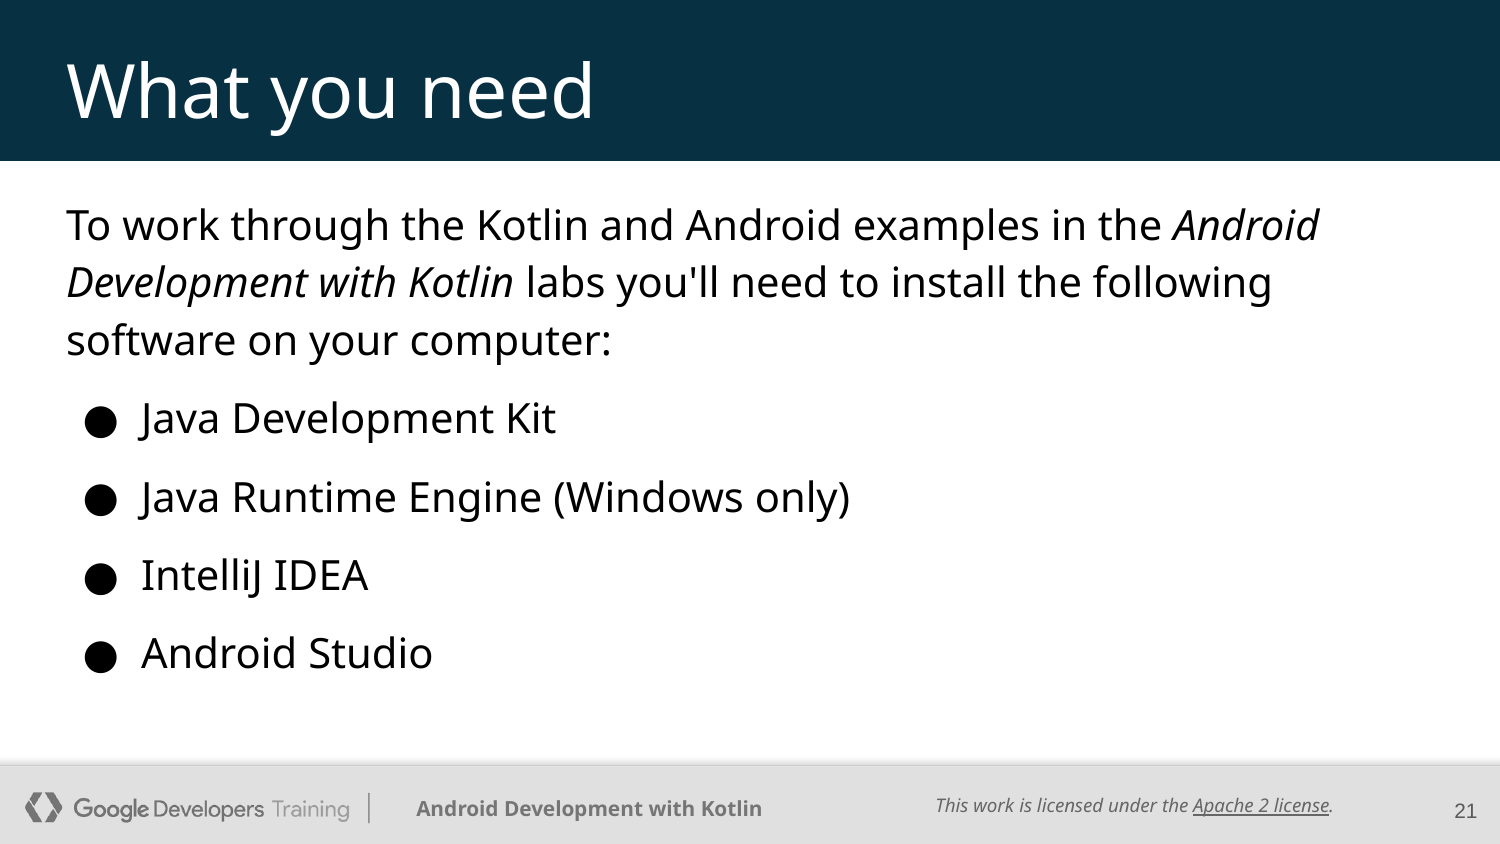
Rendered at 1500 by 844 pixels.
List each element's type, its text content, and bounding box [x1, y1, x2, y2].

list To work through the Kotlin and Android examples in the Android Development with Kotlin labs you'll need to install the following software on your computer: Java Development Kit Java Runtime Engine (Windows only) IntelliJ IDEA Android Studio [51, 176, 1429, 617]
picture [0, 161, 1500, 844]
slide_number 21 [1402, 777, 1493, 842]
title What you need [51, 28, 1472, 122]
